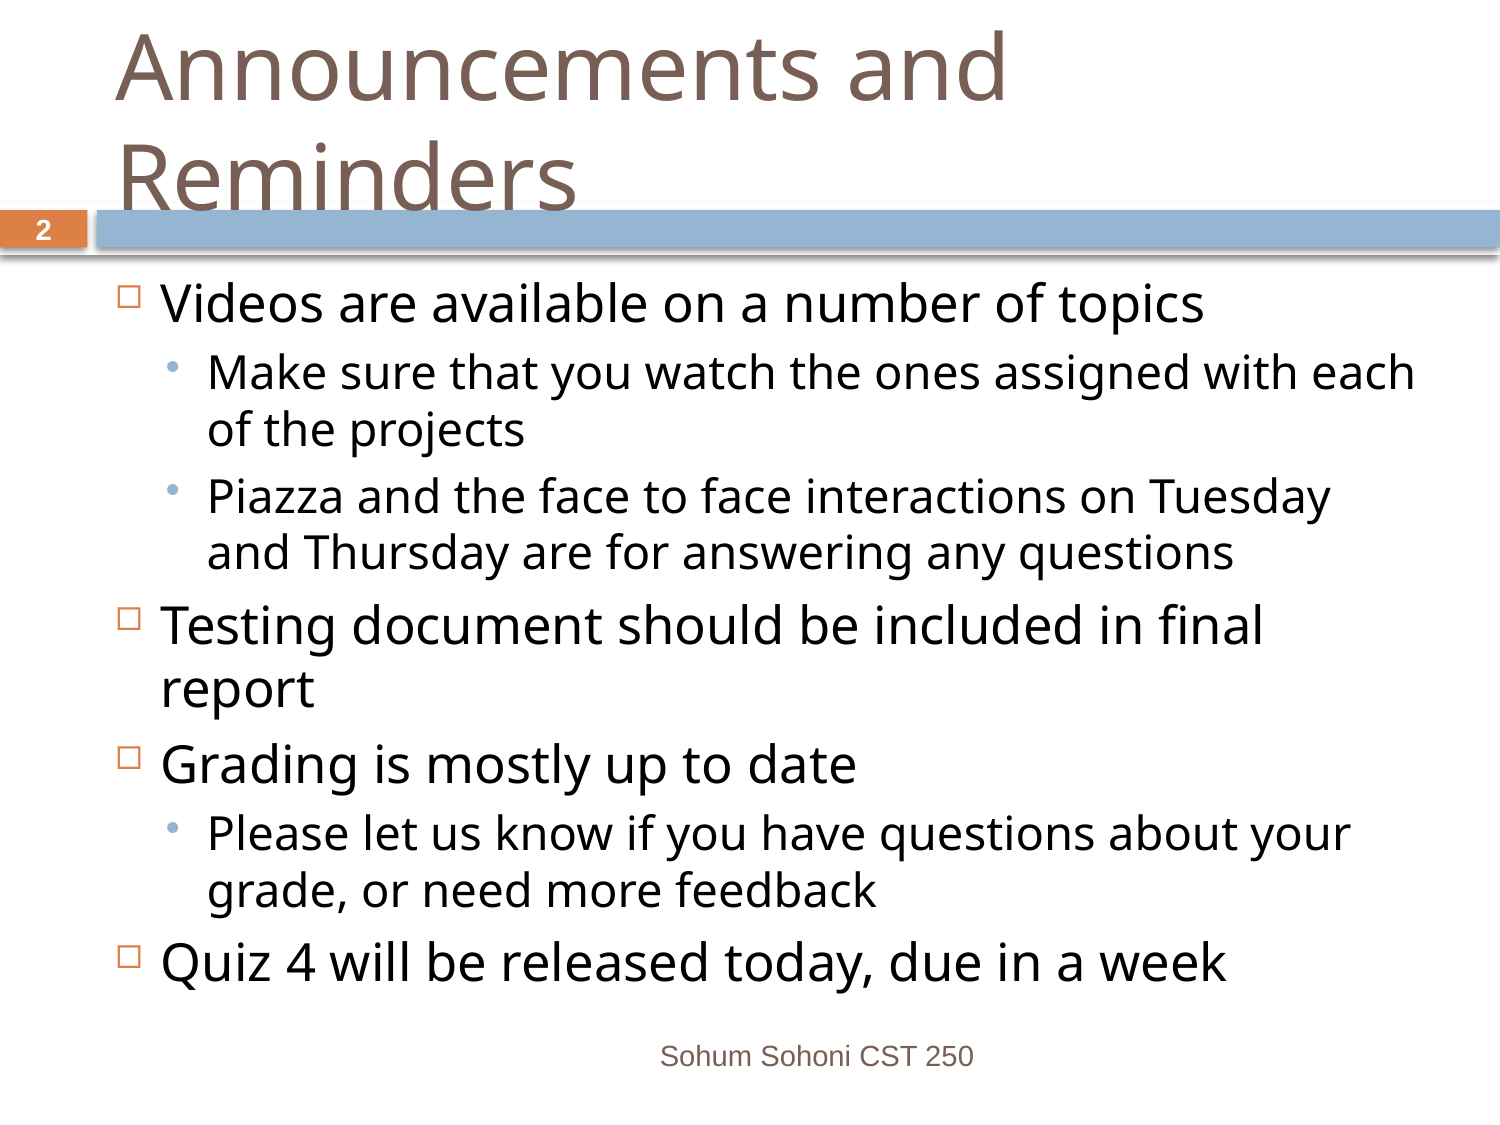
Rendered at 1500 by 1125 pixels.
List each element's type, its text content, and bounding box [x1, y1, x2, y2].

list Videos are available on a number of topics Make sure that you watch the ones assigned with each of the projects Piazza and the face to face interactions on Tuesday and Thursday are for answering any questions Testing document should be included in final report Grading is mostly up to date Please let us know if you have questions about your grade, or need more feedback Quiz 4 will be released today, due in a week [100, 262, 1438, 1000]
title Announcements and Reminders [100, 37, 1438, 200]
footer Sohum Sohoni CST 250 [99, 1024, 990, 1085]
slide_number 2 [0, 208, 88, 249]
